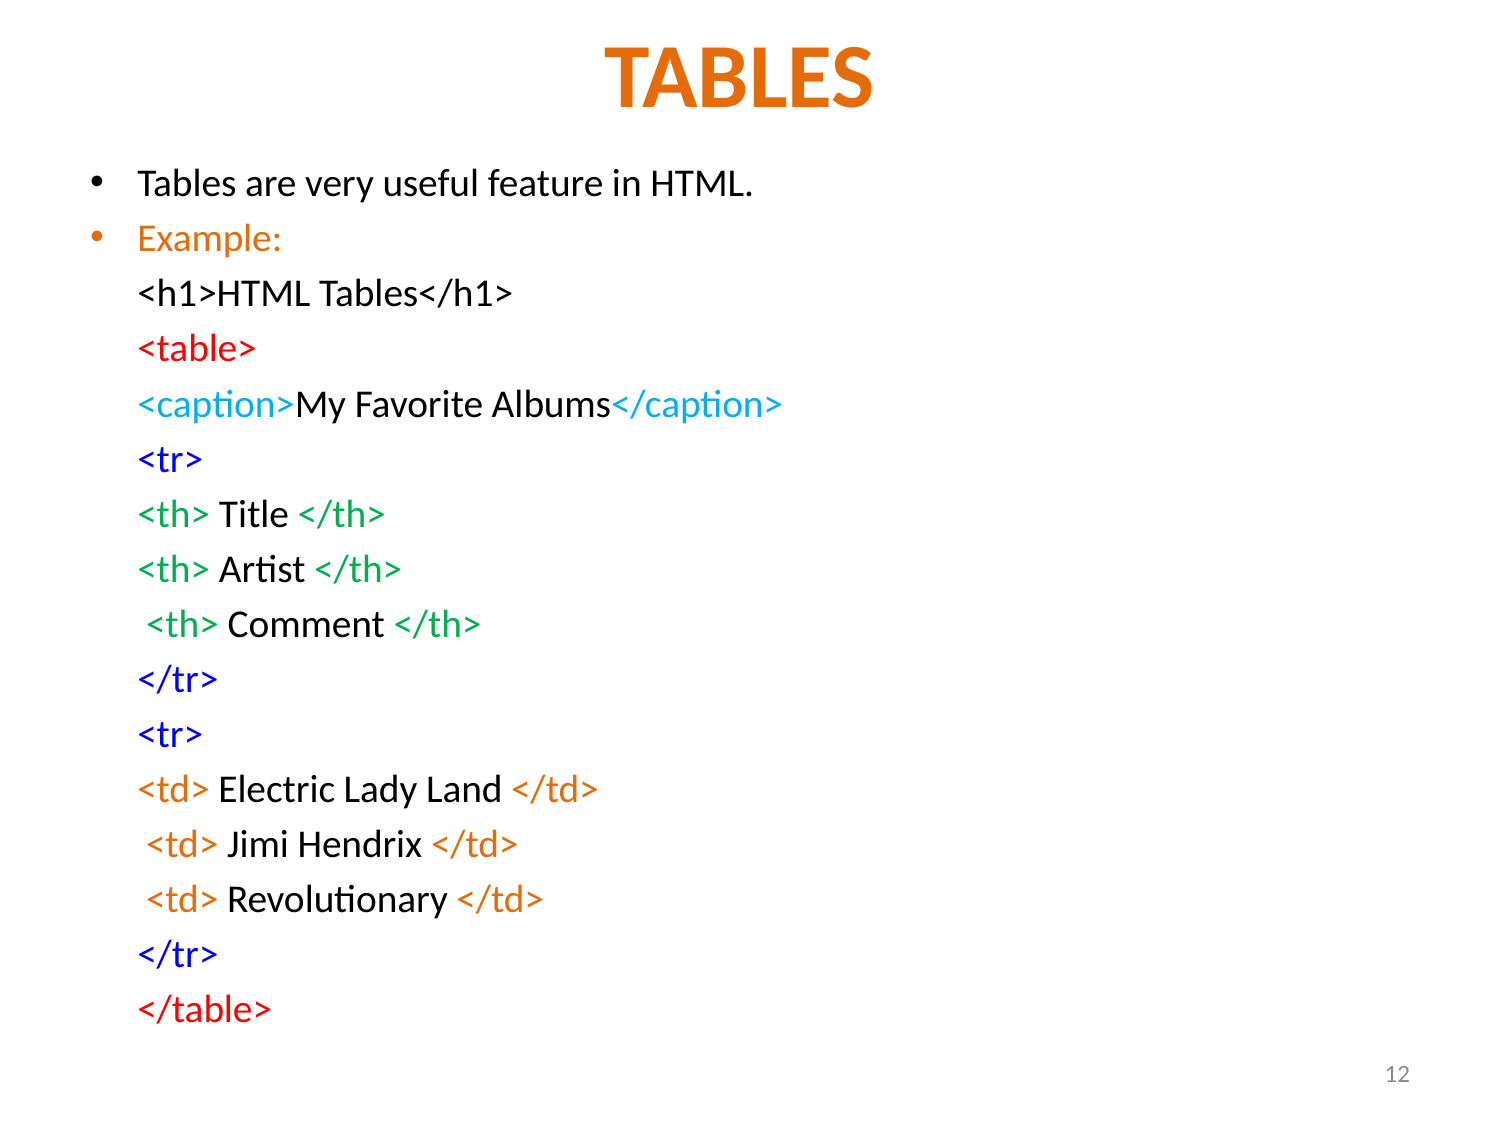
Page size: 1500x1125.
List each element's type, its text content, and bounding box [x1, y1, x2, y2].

slide_number 12 [1074, 1042, 1425, 1103]
list Tables are very useful feature in HTML. Example: <h1>HTML Tables</h1> <table> <caption>My Favorite Albums</caption> <tr> <th> Title </th> <th> Artist </th> <th> Comment </th> </tr> <tr> <td> Electric Lady Land </td> <td> Jimi Hendrix </td> <td> Revolutionary </td> </tr> </table> [75, 149, 1425, 1050]
title TABLES [75, 12, 1425, 130]
